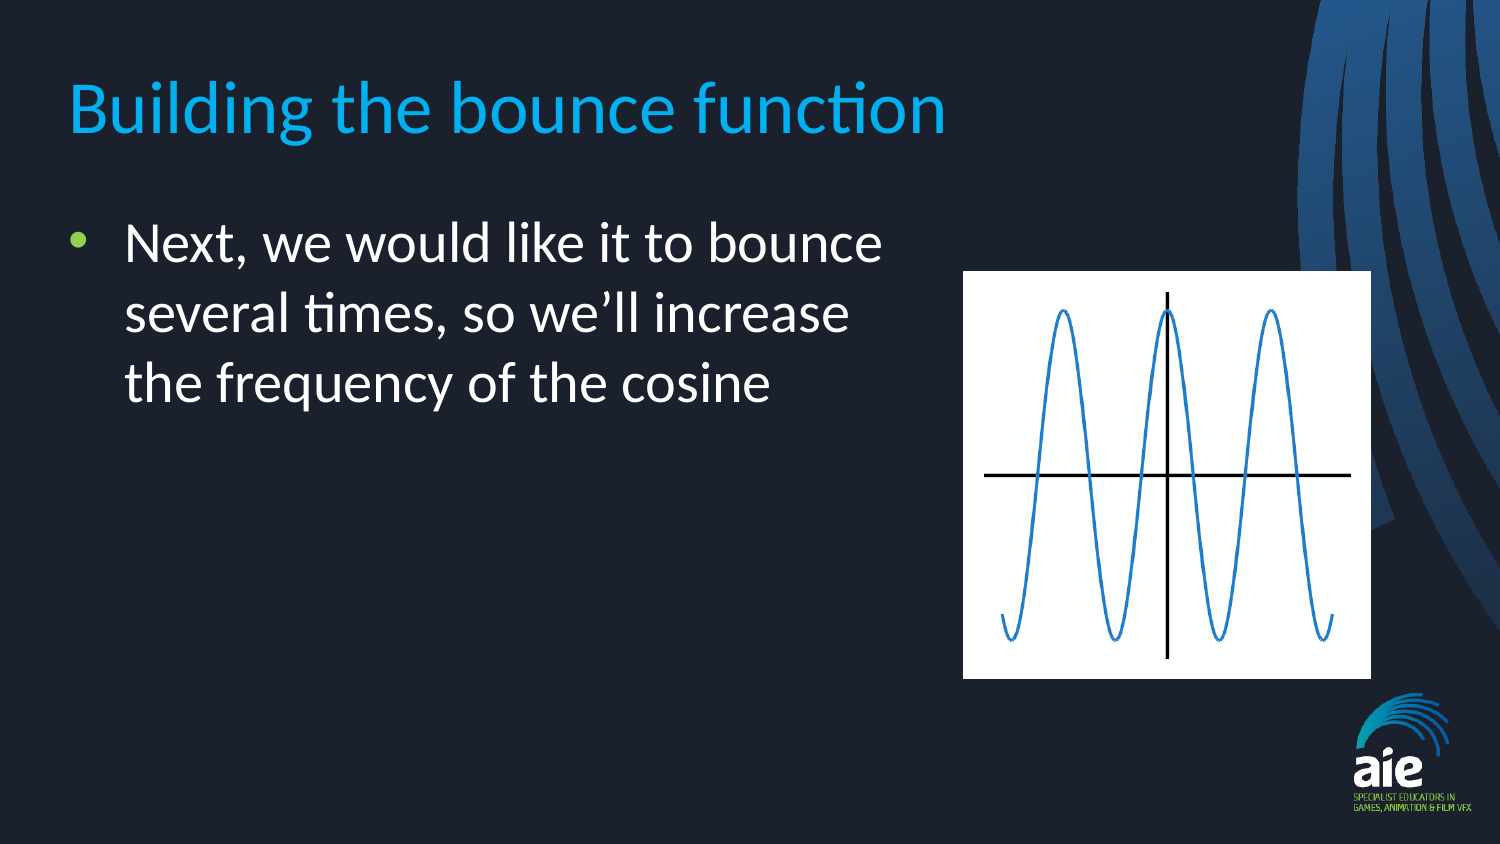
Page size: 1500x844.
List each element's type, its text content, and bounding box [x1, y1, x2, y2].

title Building the bounce function [53, 33, 1425, 175]
picture [0, 0, 1500, 844]
